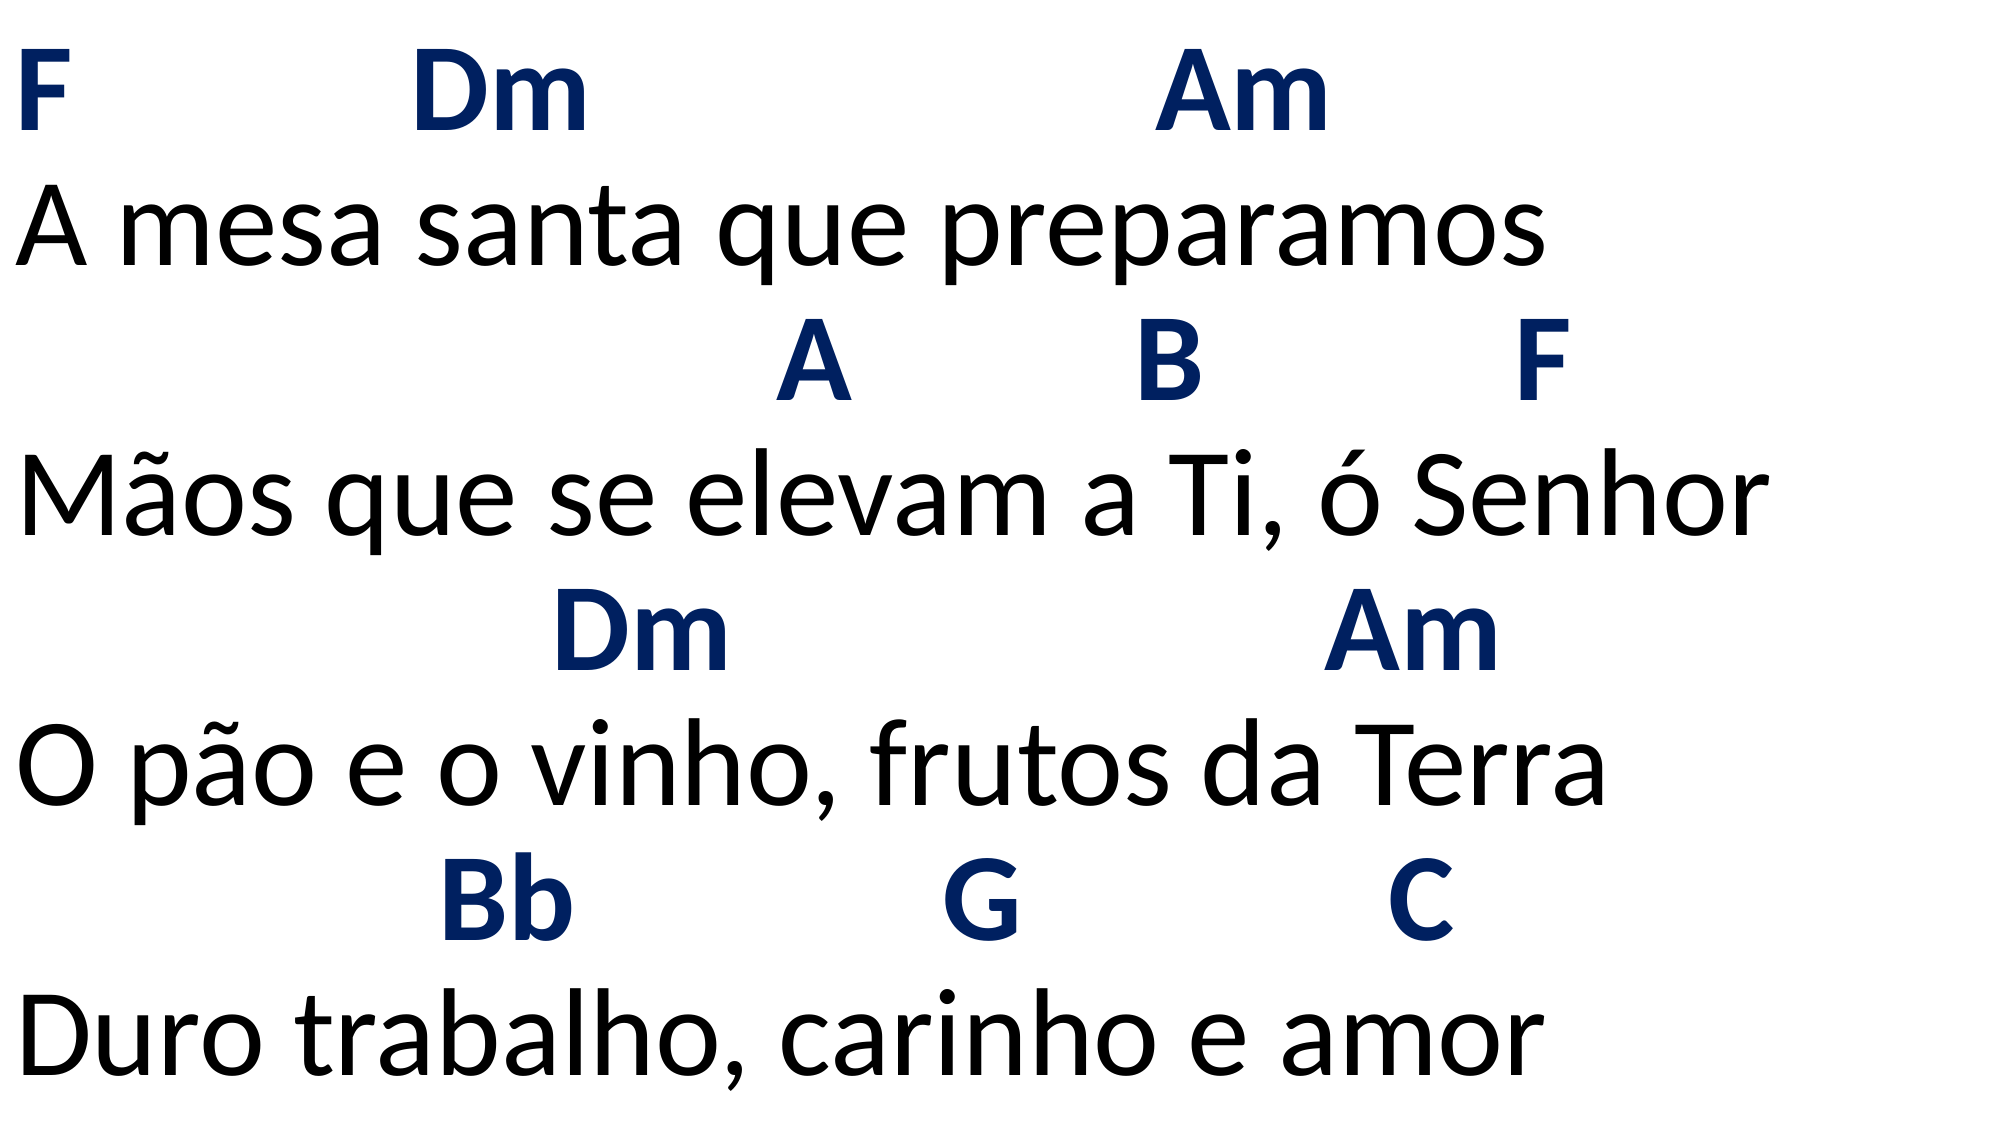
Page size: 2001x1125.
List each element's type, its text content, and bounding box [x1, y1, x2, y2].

title F Dm Am A mesa santa que preparamos A B F Mãos que se elevam a Ti, ó Senhor Dm Am O pão e o vinho, frutos da Terra Bb G C Duro trabalho, carinho e amor [0, 0, 2000, 1125]
